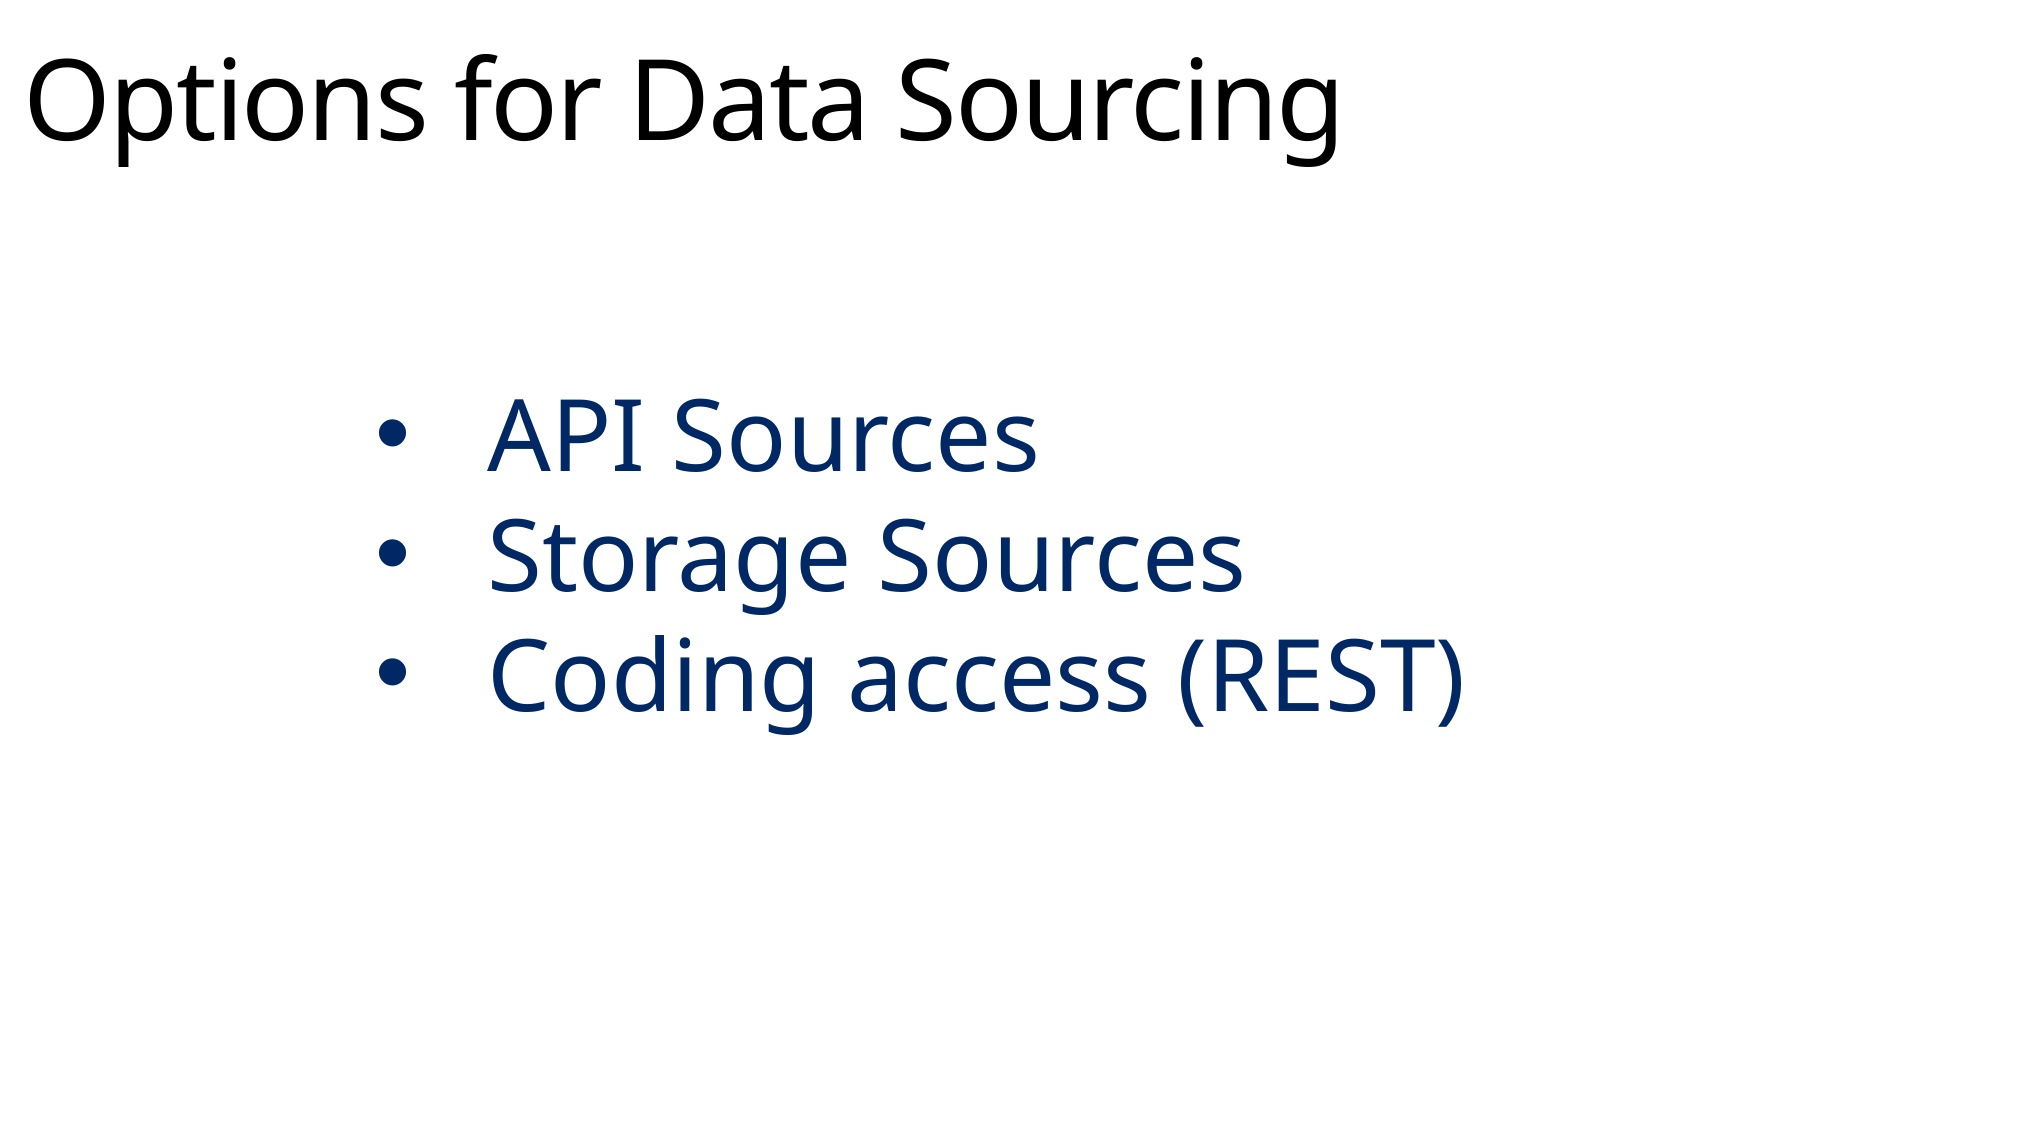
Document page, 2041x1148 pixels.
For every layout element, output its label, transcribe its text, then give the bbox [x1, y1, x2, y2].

text_box API Sources Storage Sources Coding access (REST) [360, 364, 1790, 739]
title Options for Data Sourcing [0, 28, 1951, 179]
